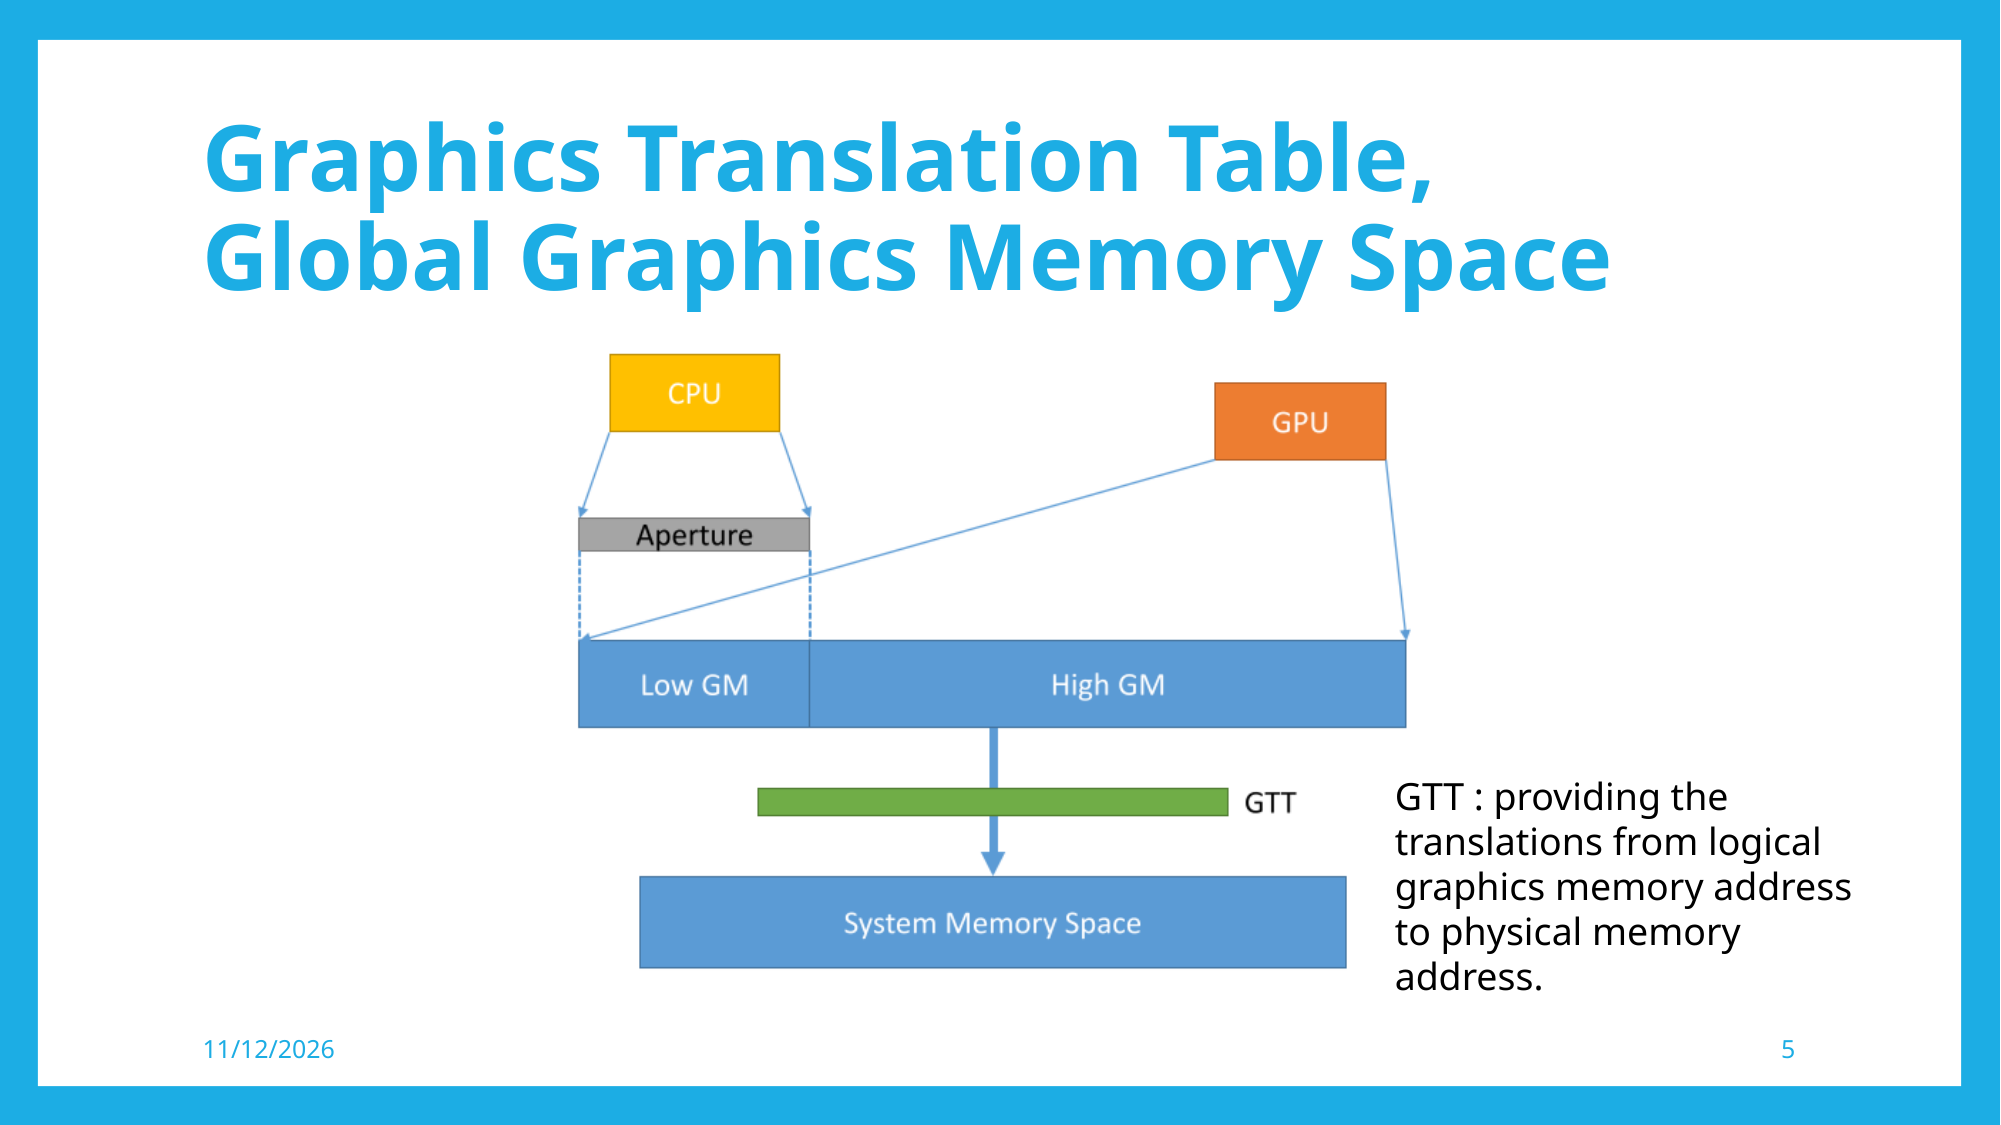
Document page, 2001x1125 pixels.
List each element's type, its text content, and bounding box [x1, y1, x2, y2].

text_box GTT : providing the translations from logical graphics memory address to physical memory address. [1442, 765, 1884, 1006]
title Graphics Translation Table, Global Graphics Memory Space [187, 99, 1808, 323]
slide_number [187, 1020, 570, 1081]
slide_number 5 [1530, 1020, 1811, 1081]
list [556, 337, 1438, 1001]
